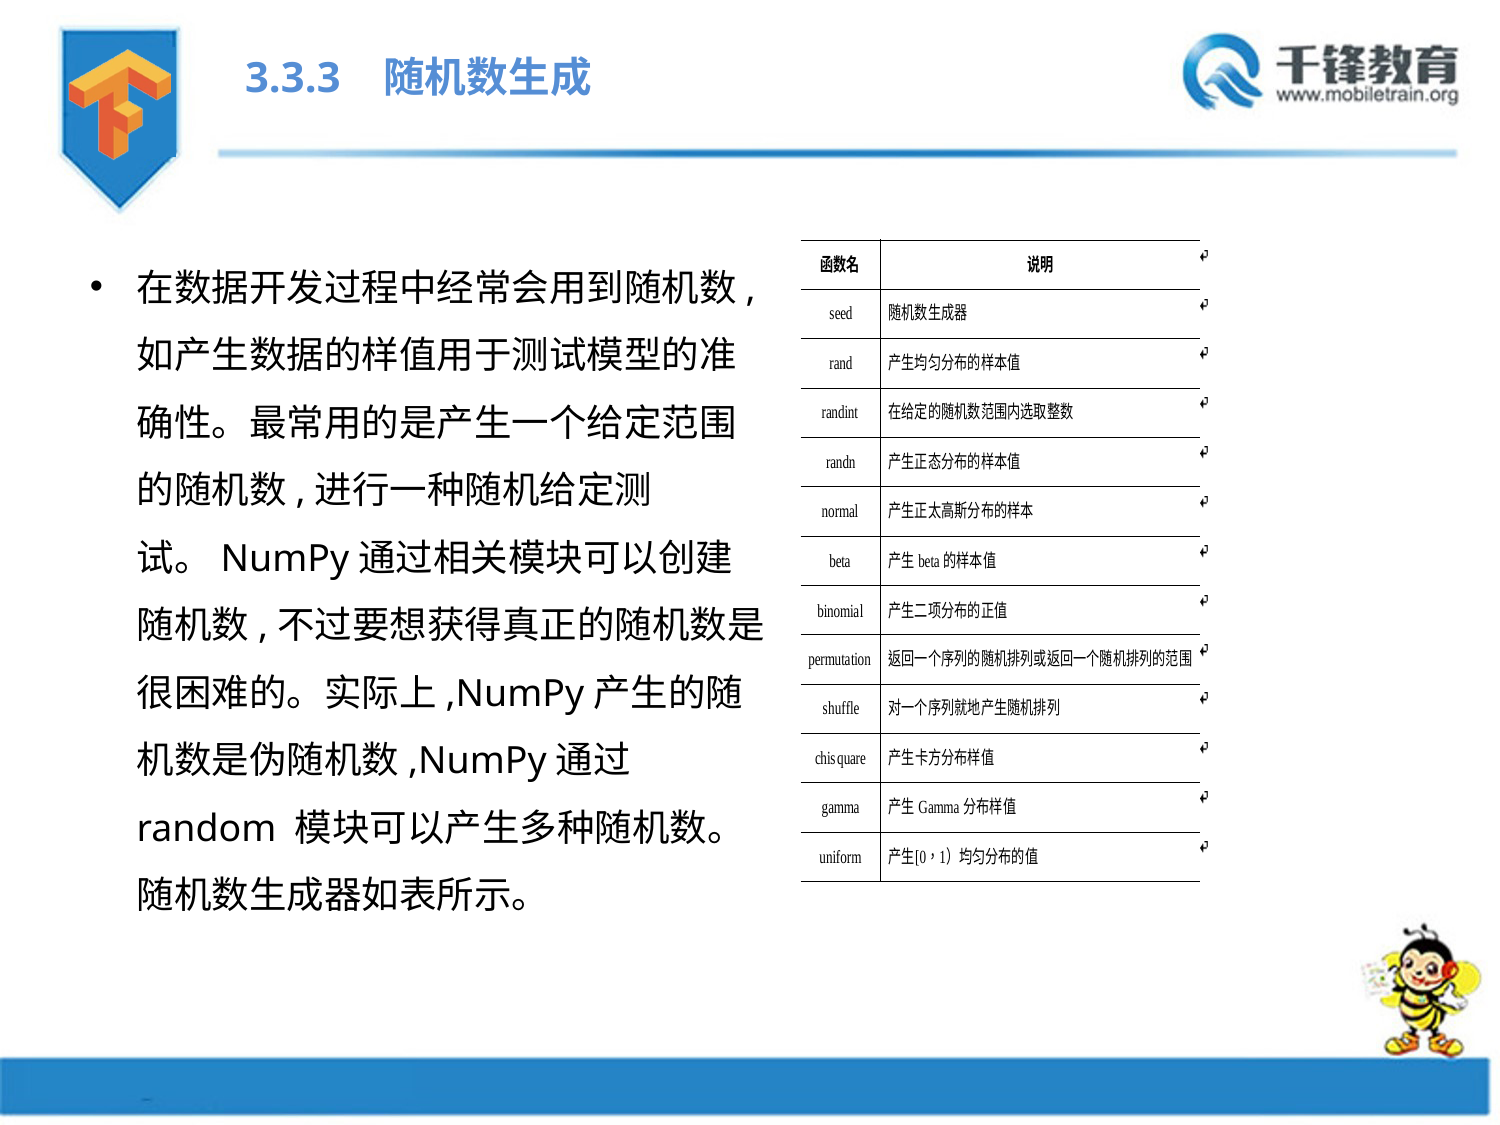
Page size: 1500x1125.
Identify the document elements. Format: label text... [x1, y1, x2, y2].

picture [0, 0, 1500, 1125]
text_box 3.3.3 随机数生成 [230, 29, 1069, 122]
text_box 在数据开发过程中经常会用到随机数,如产生数据的样值用于测试模型的准确性。最常用的是产生一个给定范围的随机数,进行一种随机给定测试。NumPy通过相关模块可以创建随机数,不过要想获得真正的随机数是很困难的。实际上,NumPy产生的随机数是伪随机数,NumPy通过random 模块可以产生多种随机数。随机数生成器如表所示。 [0, 233, 781, 924]
